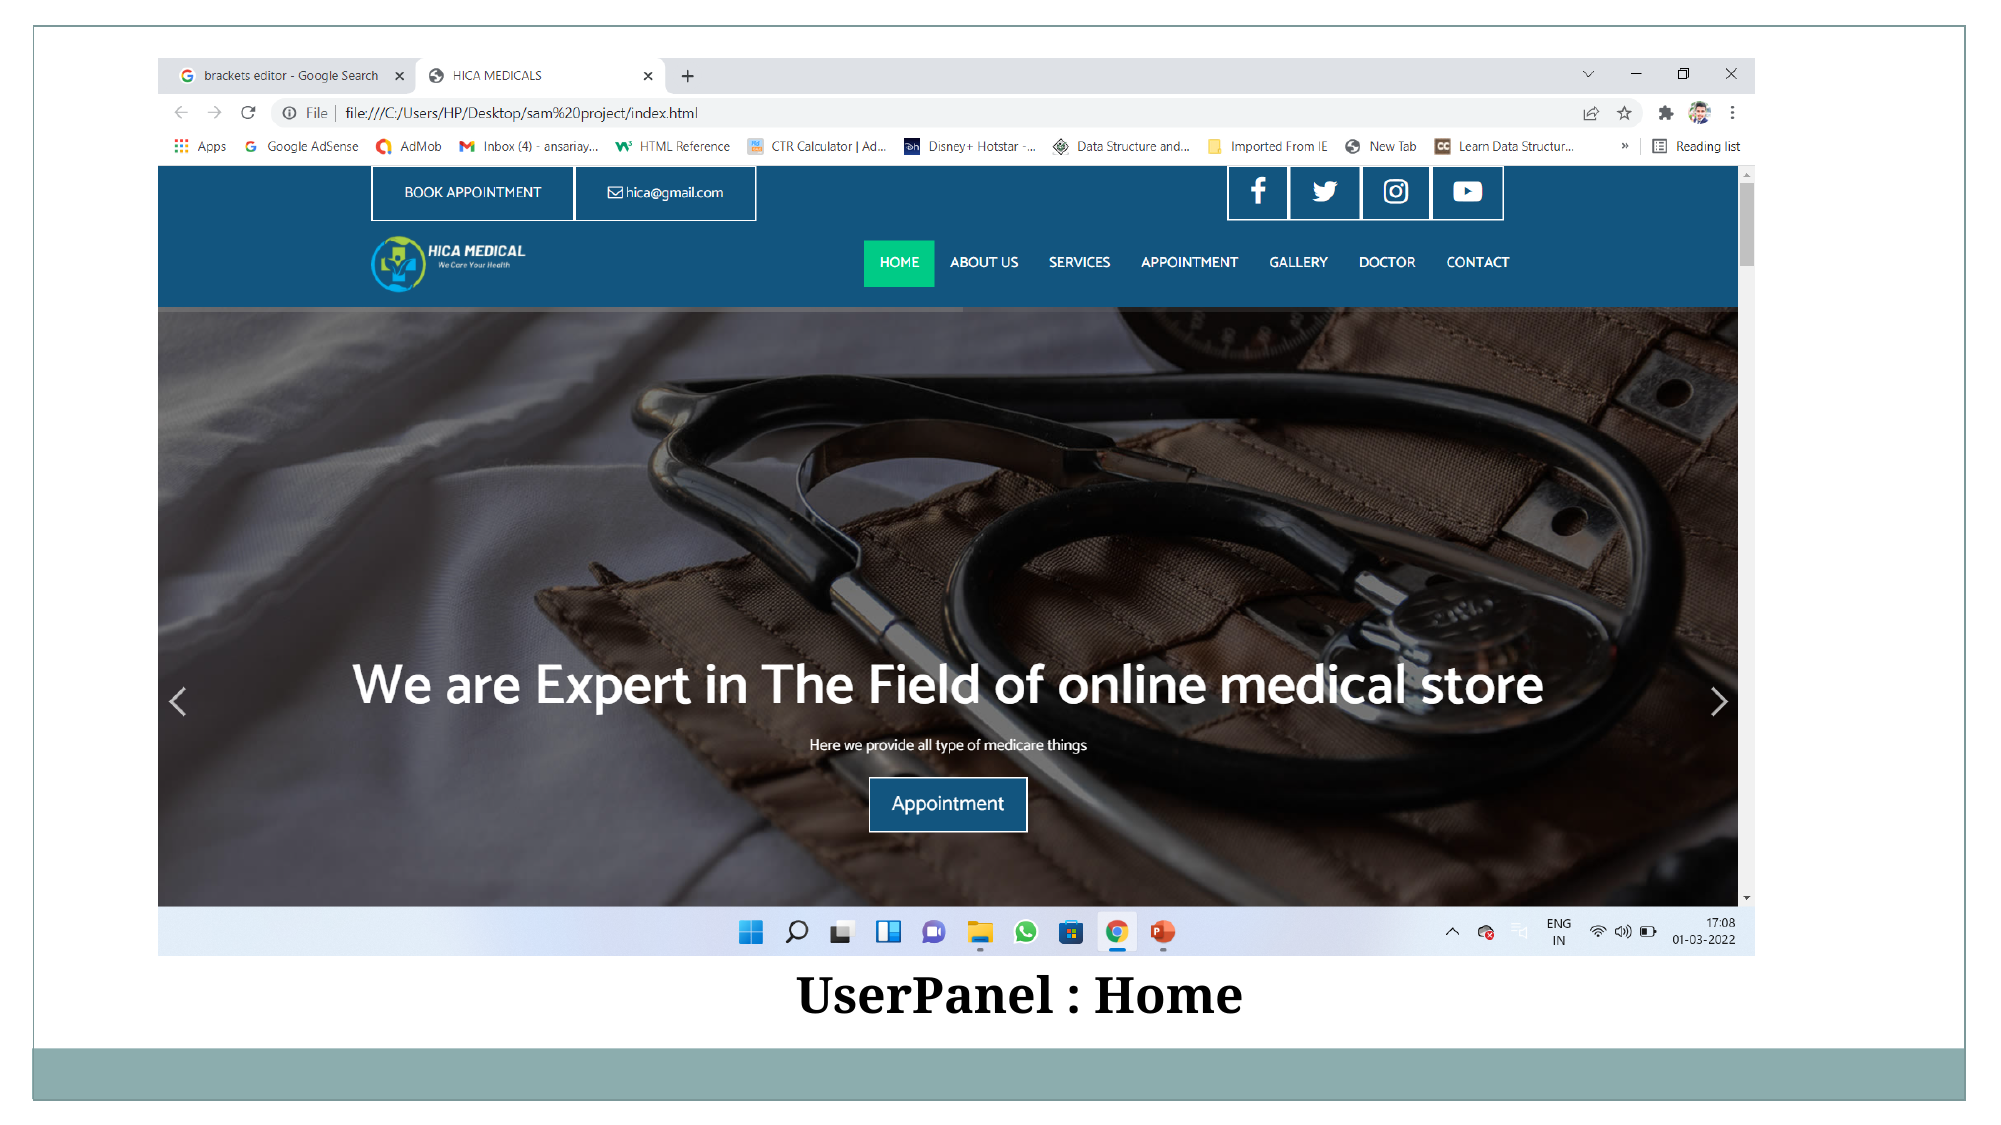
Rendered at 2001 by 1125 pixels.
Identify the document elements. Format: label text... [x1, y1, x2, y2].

picture [158, 58, 1755, 957]
text_box UserPanel : Home [781, 966, 1260, 1031]
